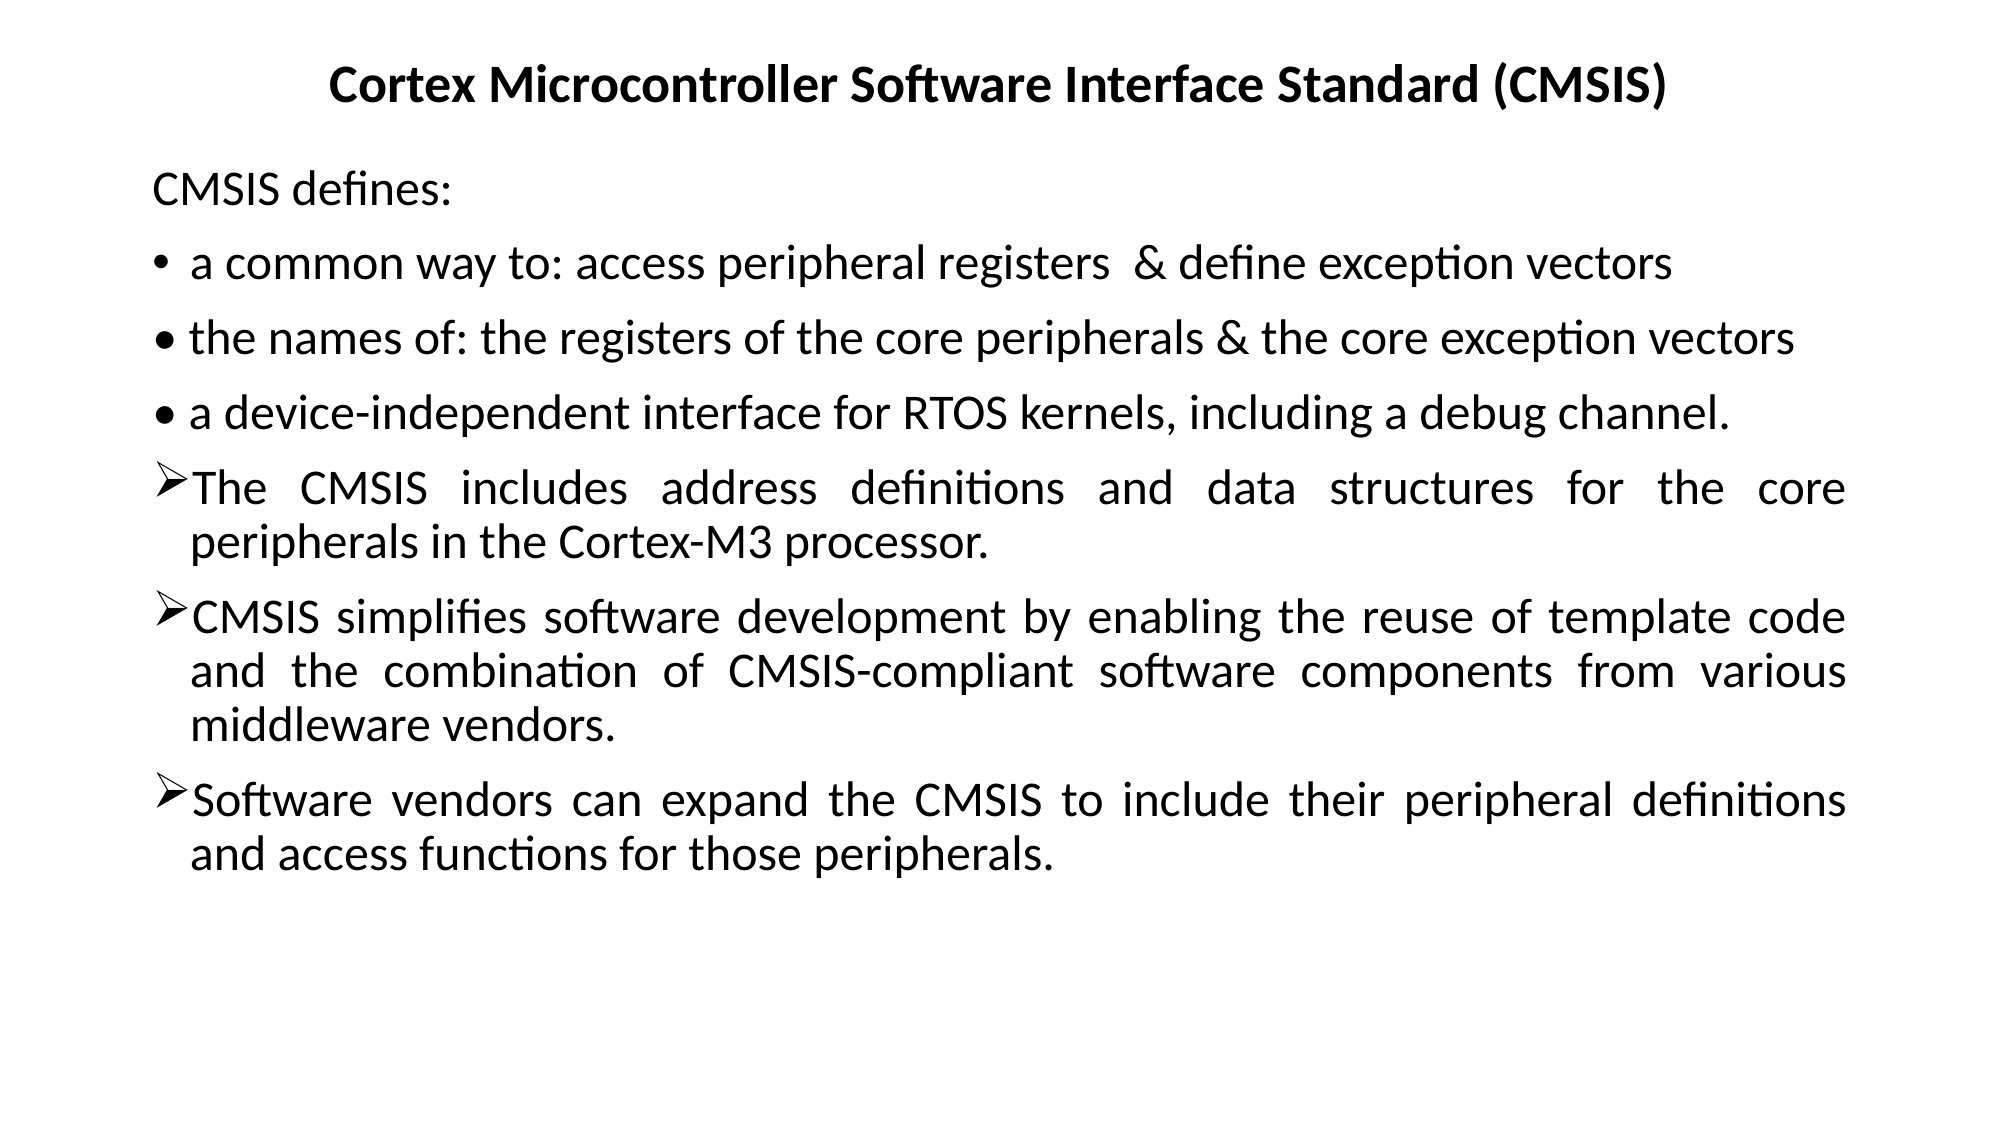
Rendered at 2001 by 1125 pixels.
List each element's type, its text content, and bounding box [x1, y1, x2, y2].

list CMSIS defines: a common way to: access peripheral registers & define exception vectors • the names of: the registers of the core peripherals & the core exception vectors • a device-independent interface for RTOS kernels, including a debug channel. The CMSIS includes address definitions and data structures for the core peripherals in the Cortex-M3 processor. CMSIS simplifies software development by enabling the reuse of template code and the combination of CMSIS-compliant software components from various middleware vendors. Software vendors can expand the CMSIS to include their peripheral definitions and access functions for those peripherals. [137, 154, 1863, 1066]
title Cortex Microcontroller Software Interface Standard (CMSIS) [137, 37, 1863, 132]
